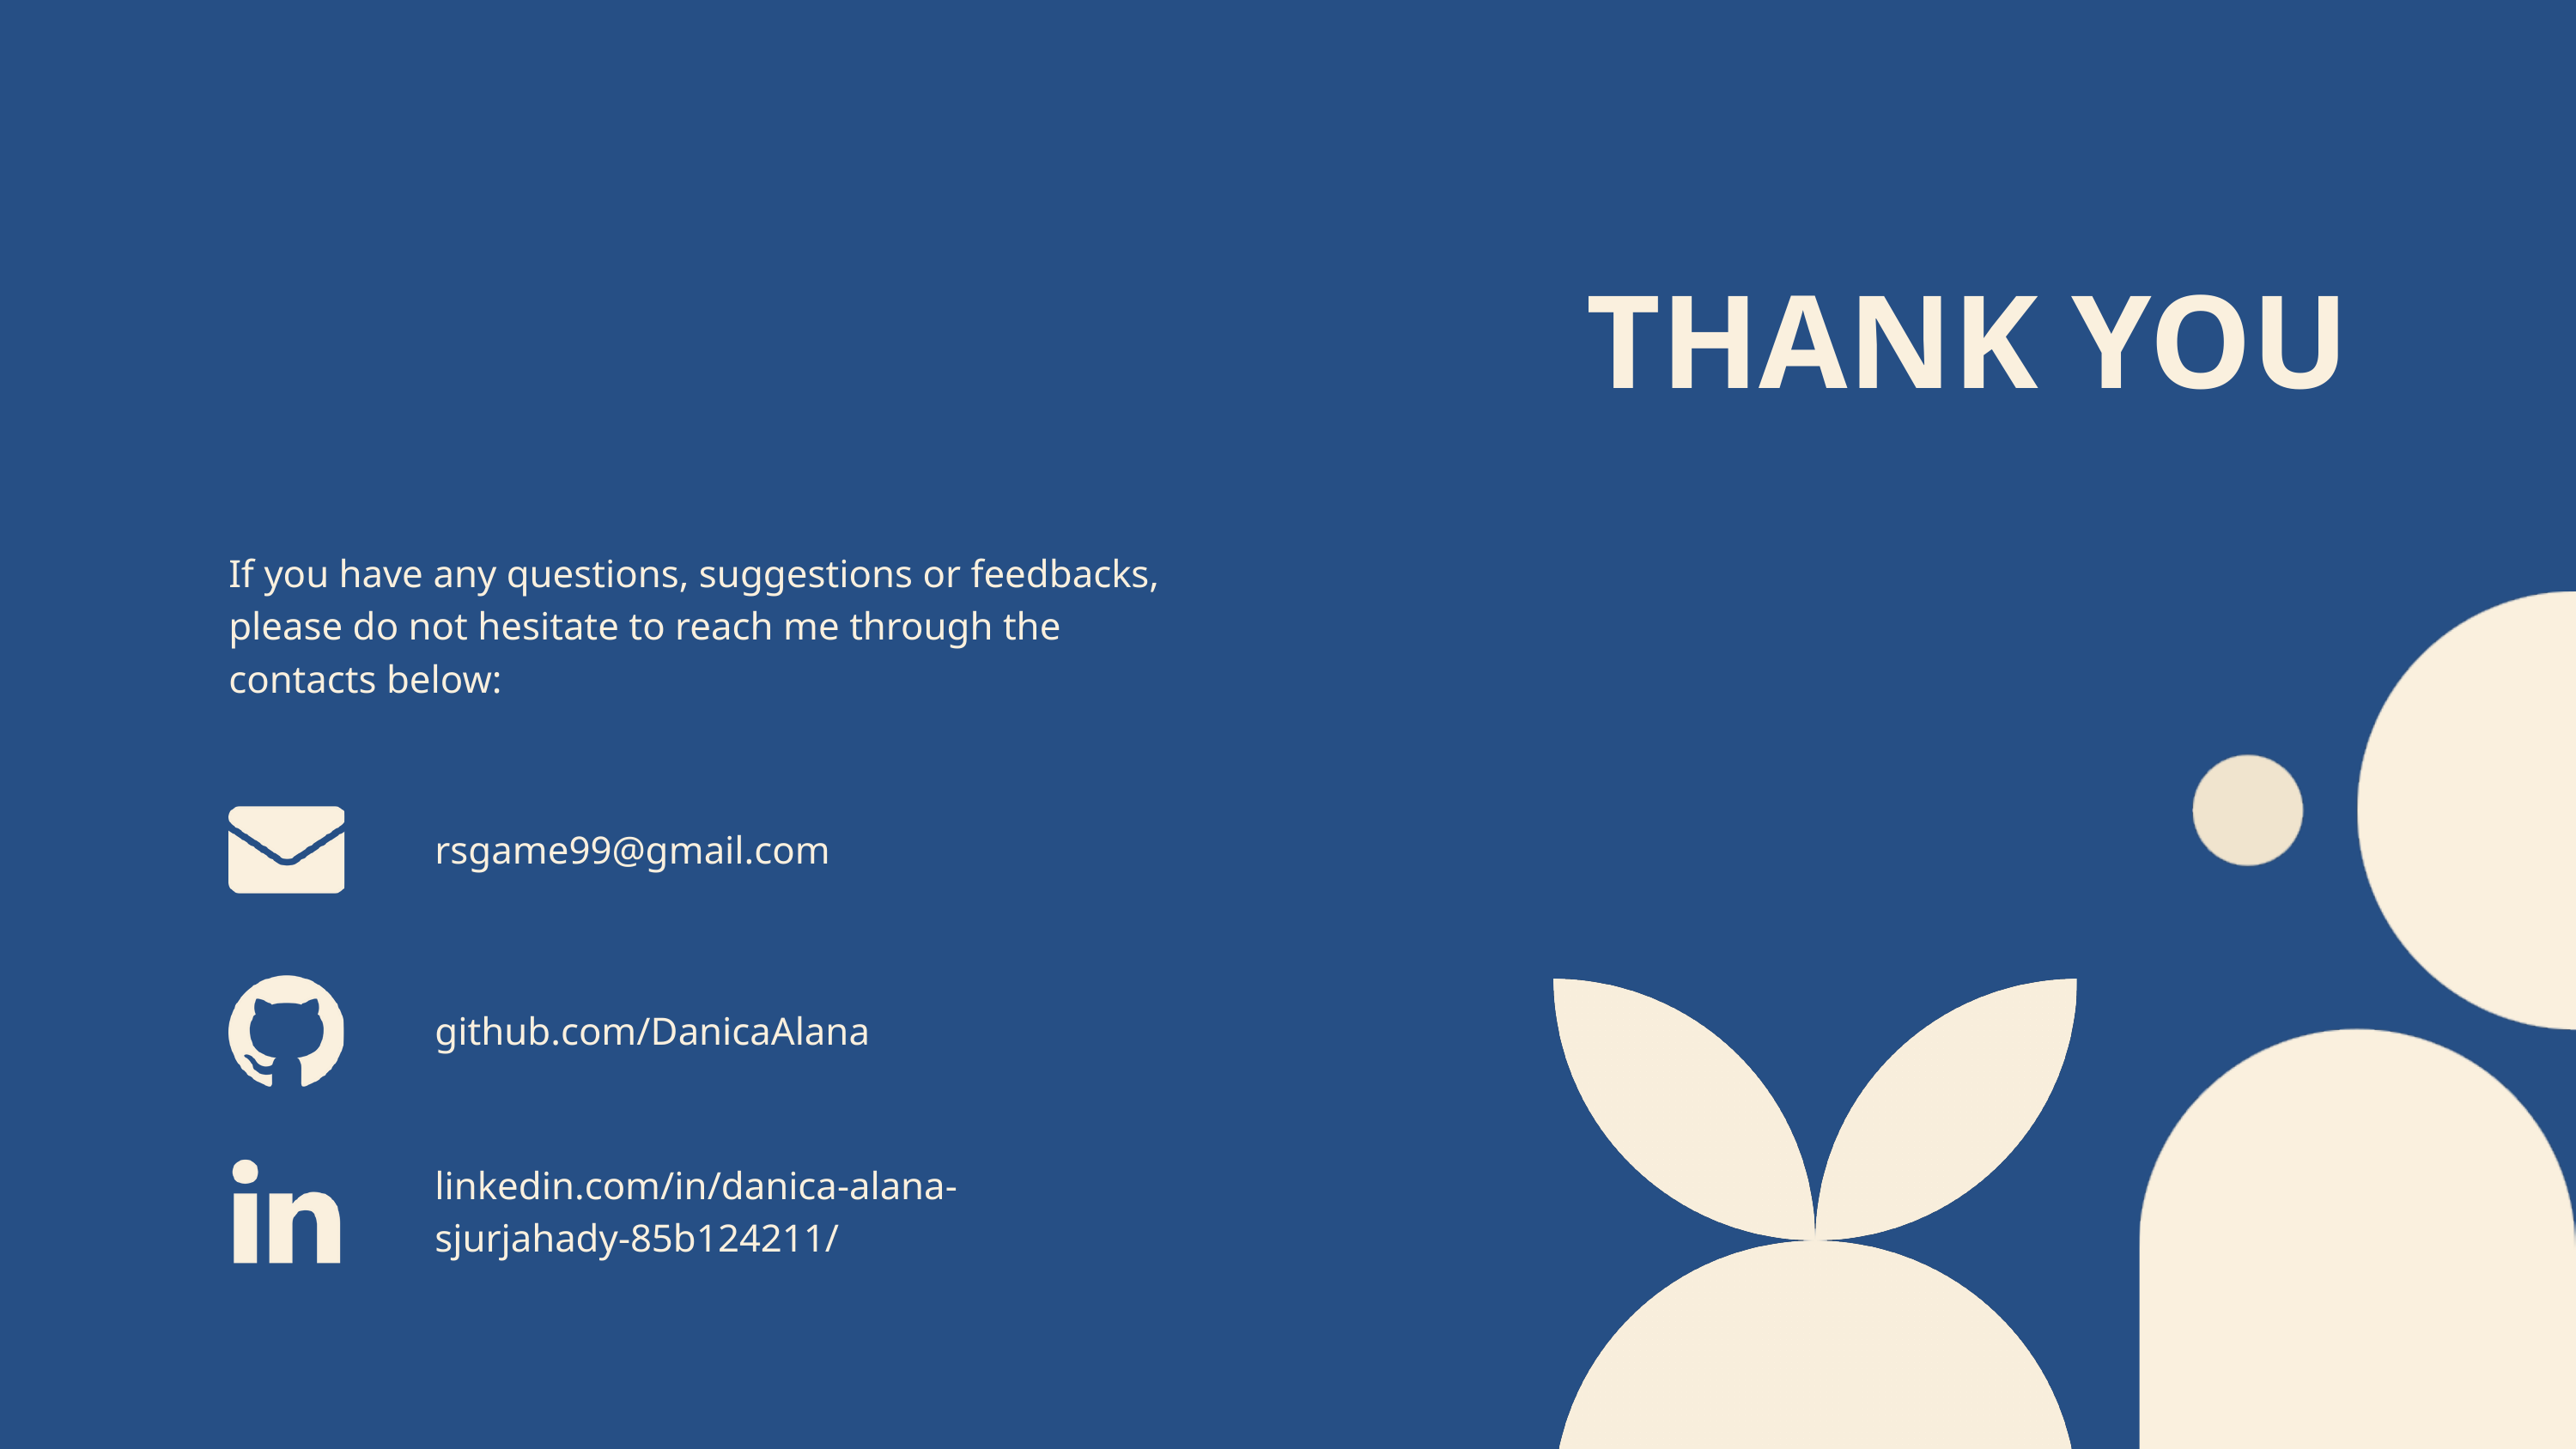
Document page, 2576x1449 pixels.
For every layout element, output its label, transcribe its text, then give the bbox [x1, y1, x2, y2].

text_box If you have any questions, suggestions or feedbacks, please do not hesitate to reach me through the contacts below: [228, 543, 1194, 700]
text_box THANK YOU [1343, 259, 2350, 415]
text_box rsgame99@gmail.com [434, 819, 929, 872]
text_box [228, 973, 344, 1088]
text_box [1553, 979, 2077, 1449]
text_box [2139, 591, 2576, 1449]
text_box github.com/DanicaAlana [434, 999, 929, 1053]
text_box [228, 1154, 343, 1269]
text_box [228, 791, 345, 908]
text_box linkedin.com/in/danica-alana-sjurjahady-85b124211/ [434, 1154, 1048, 1260]
